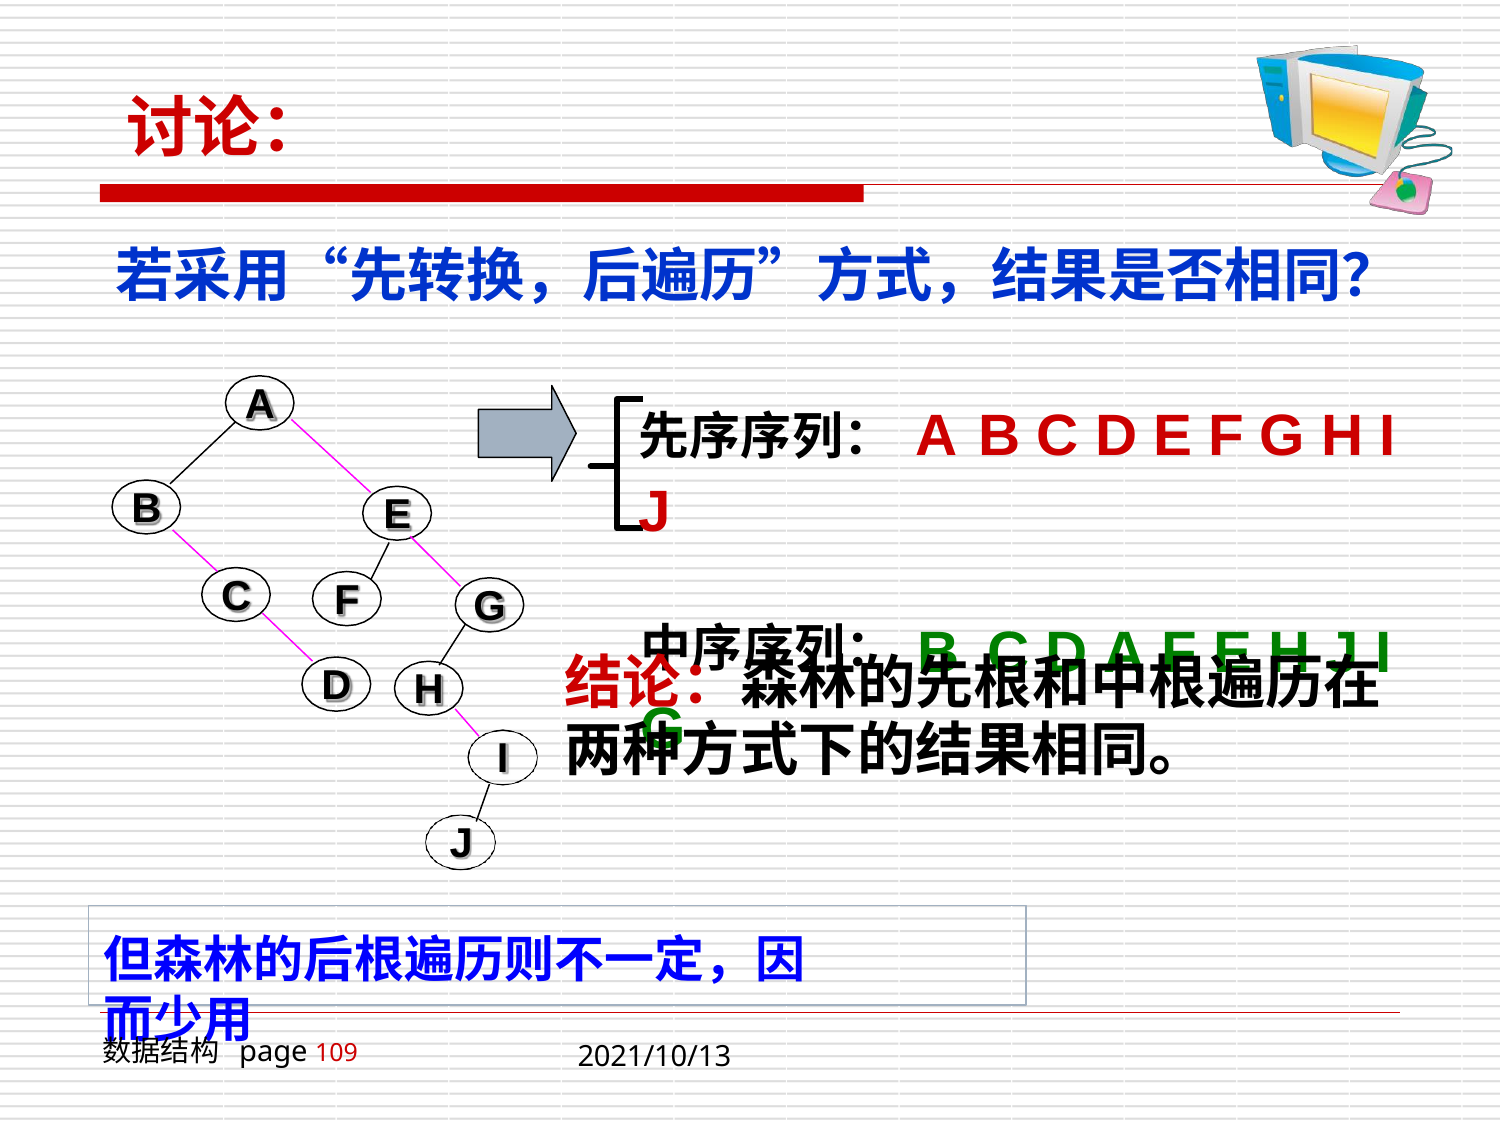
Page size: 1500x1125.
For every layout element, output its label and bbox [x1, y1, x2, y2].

picture [0, 0, 1500, 1125]
text_box [562, 365, 1432, 782]
text_box [113, 236, 1406, 309]
text_box [478, 385, 577, 482]
text_box [331, 45, 1453, 215]
text_box [99, 184, 124, 203]
text_box [88, 364, 1400, 1102]
title [124, 82, 331, 273]
